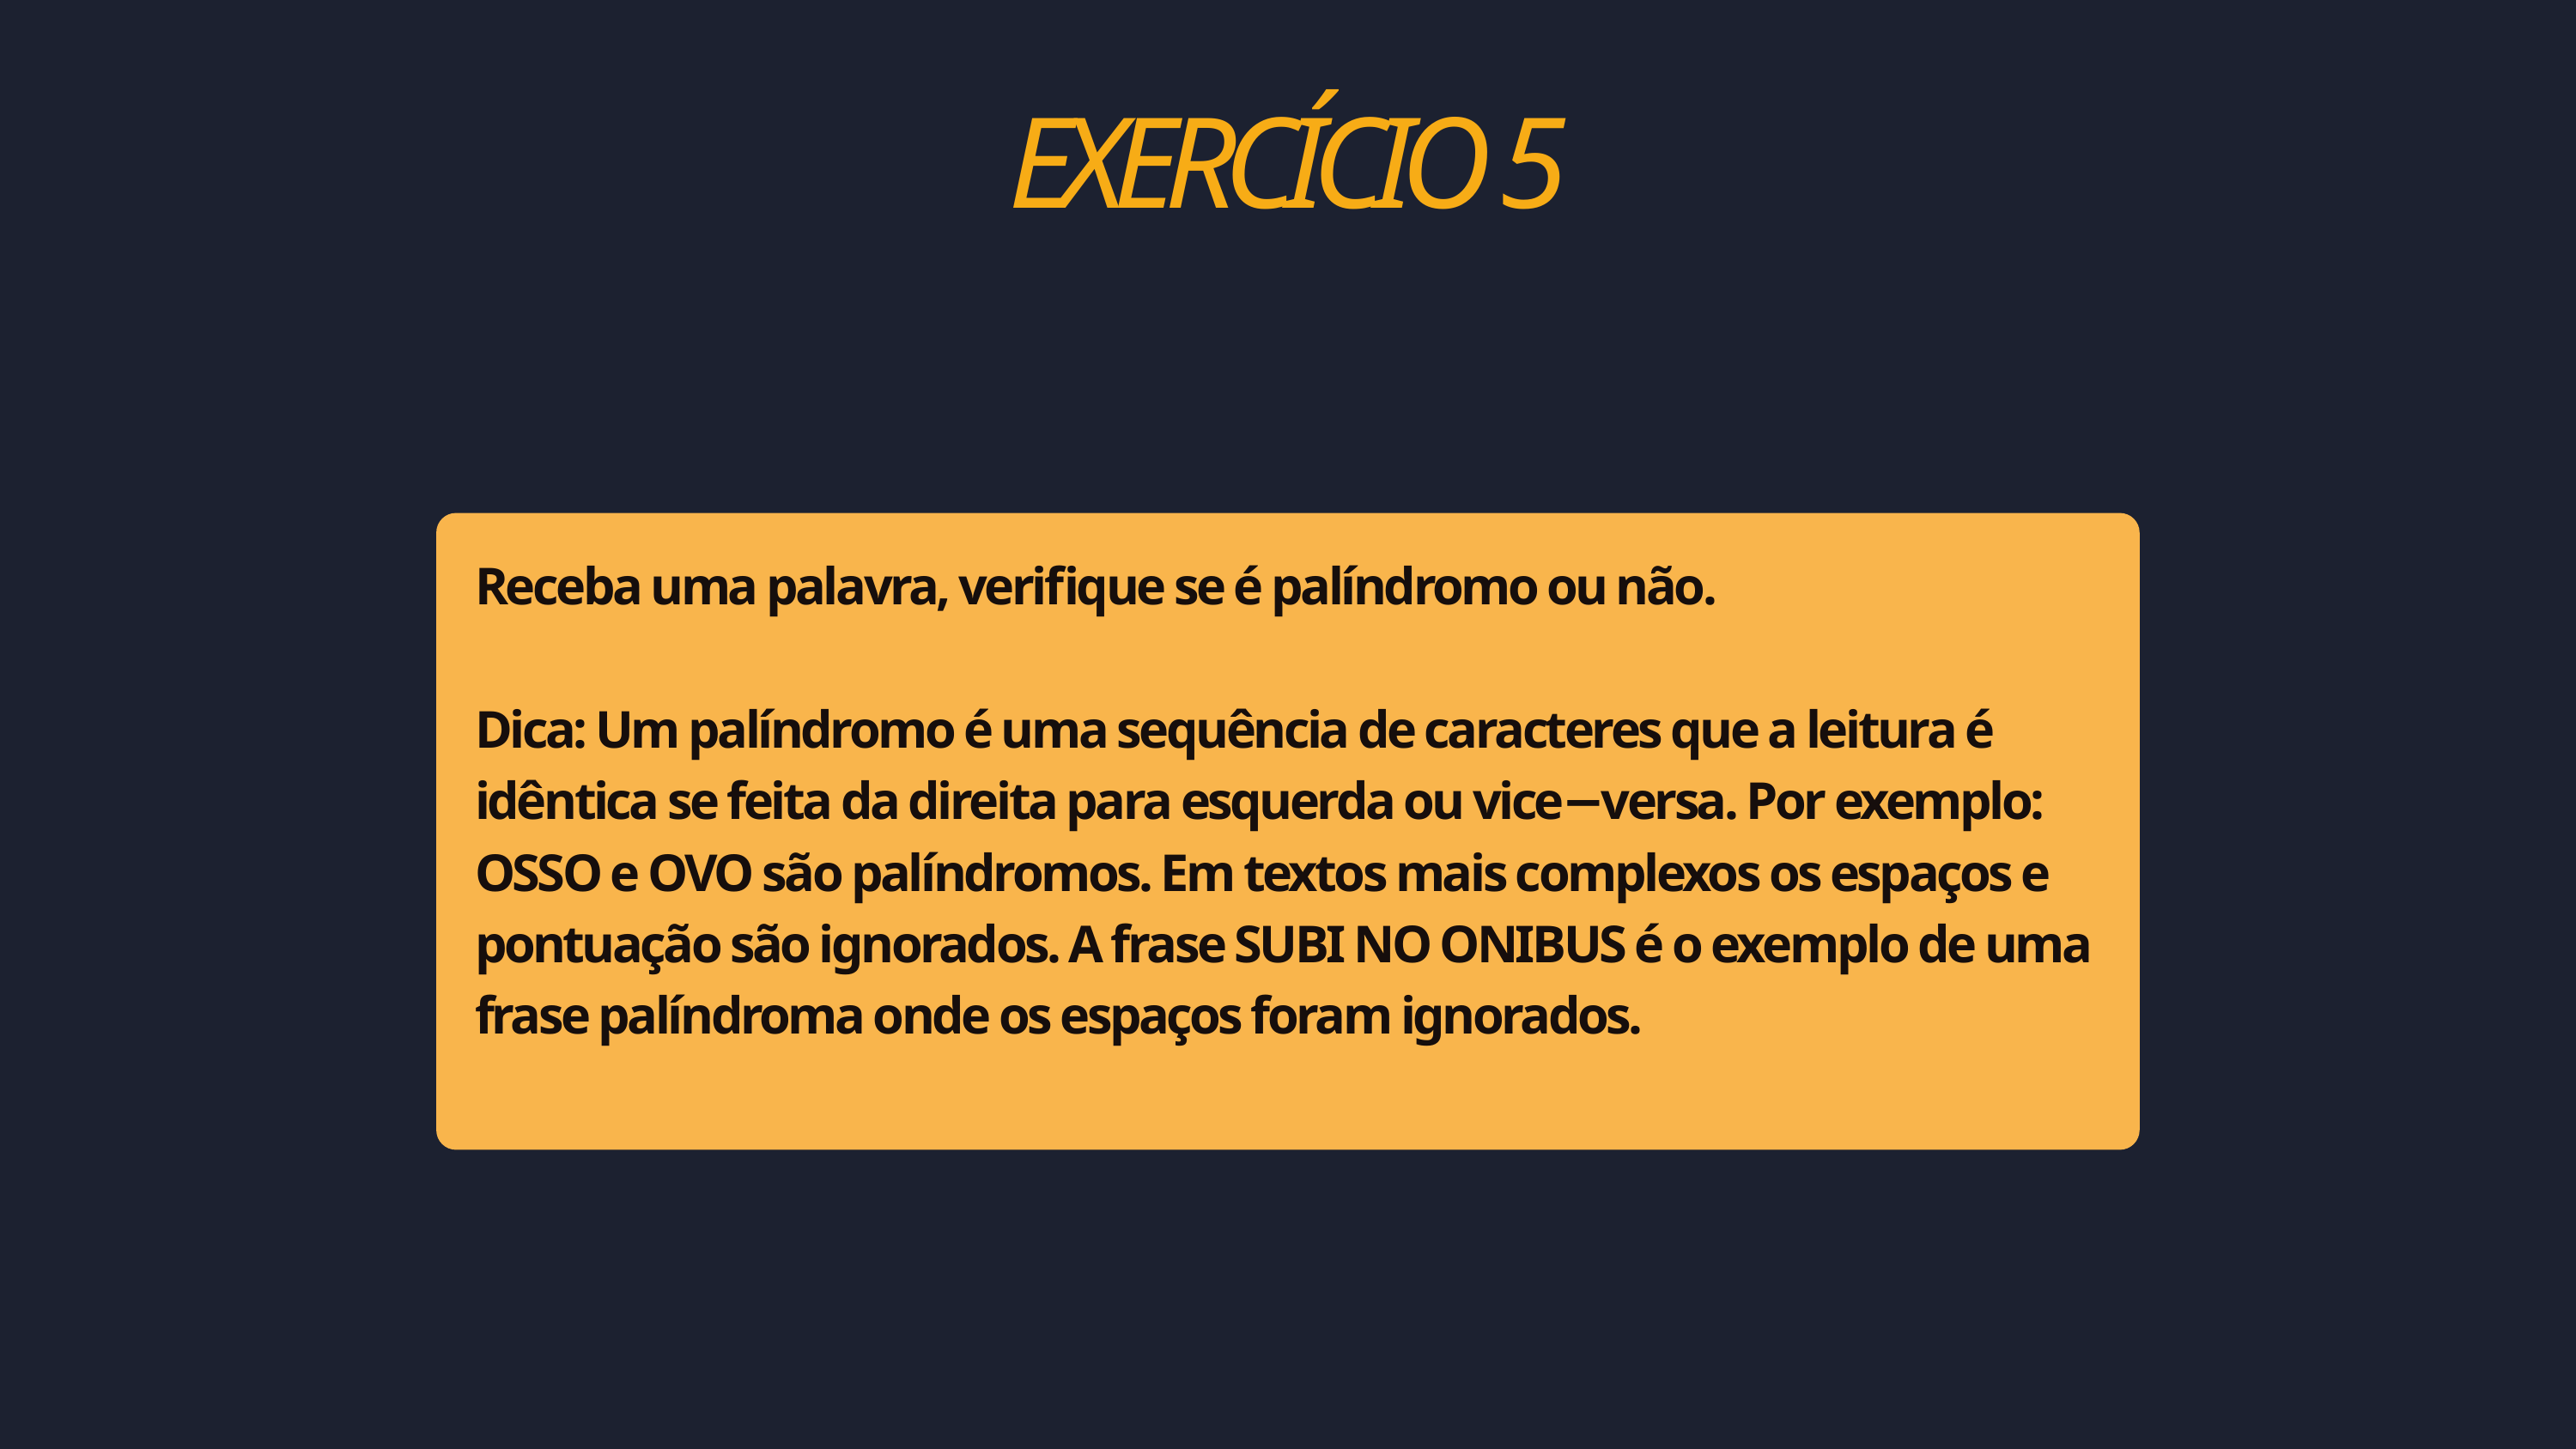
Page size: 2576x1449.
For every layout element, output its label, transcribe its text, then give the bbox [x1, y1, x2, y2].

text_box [435, 512, 2140, 1150]
text_box EXERCÍCIO 5 [271, 60, 2304, 233]
